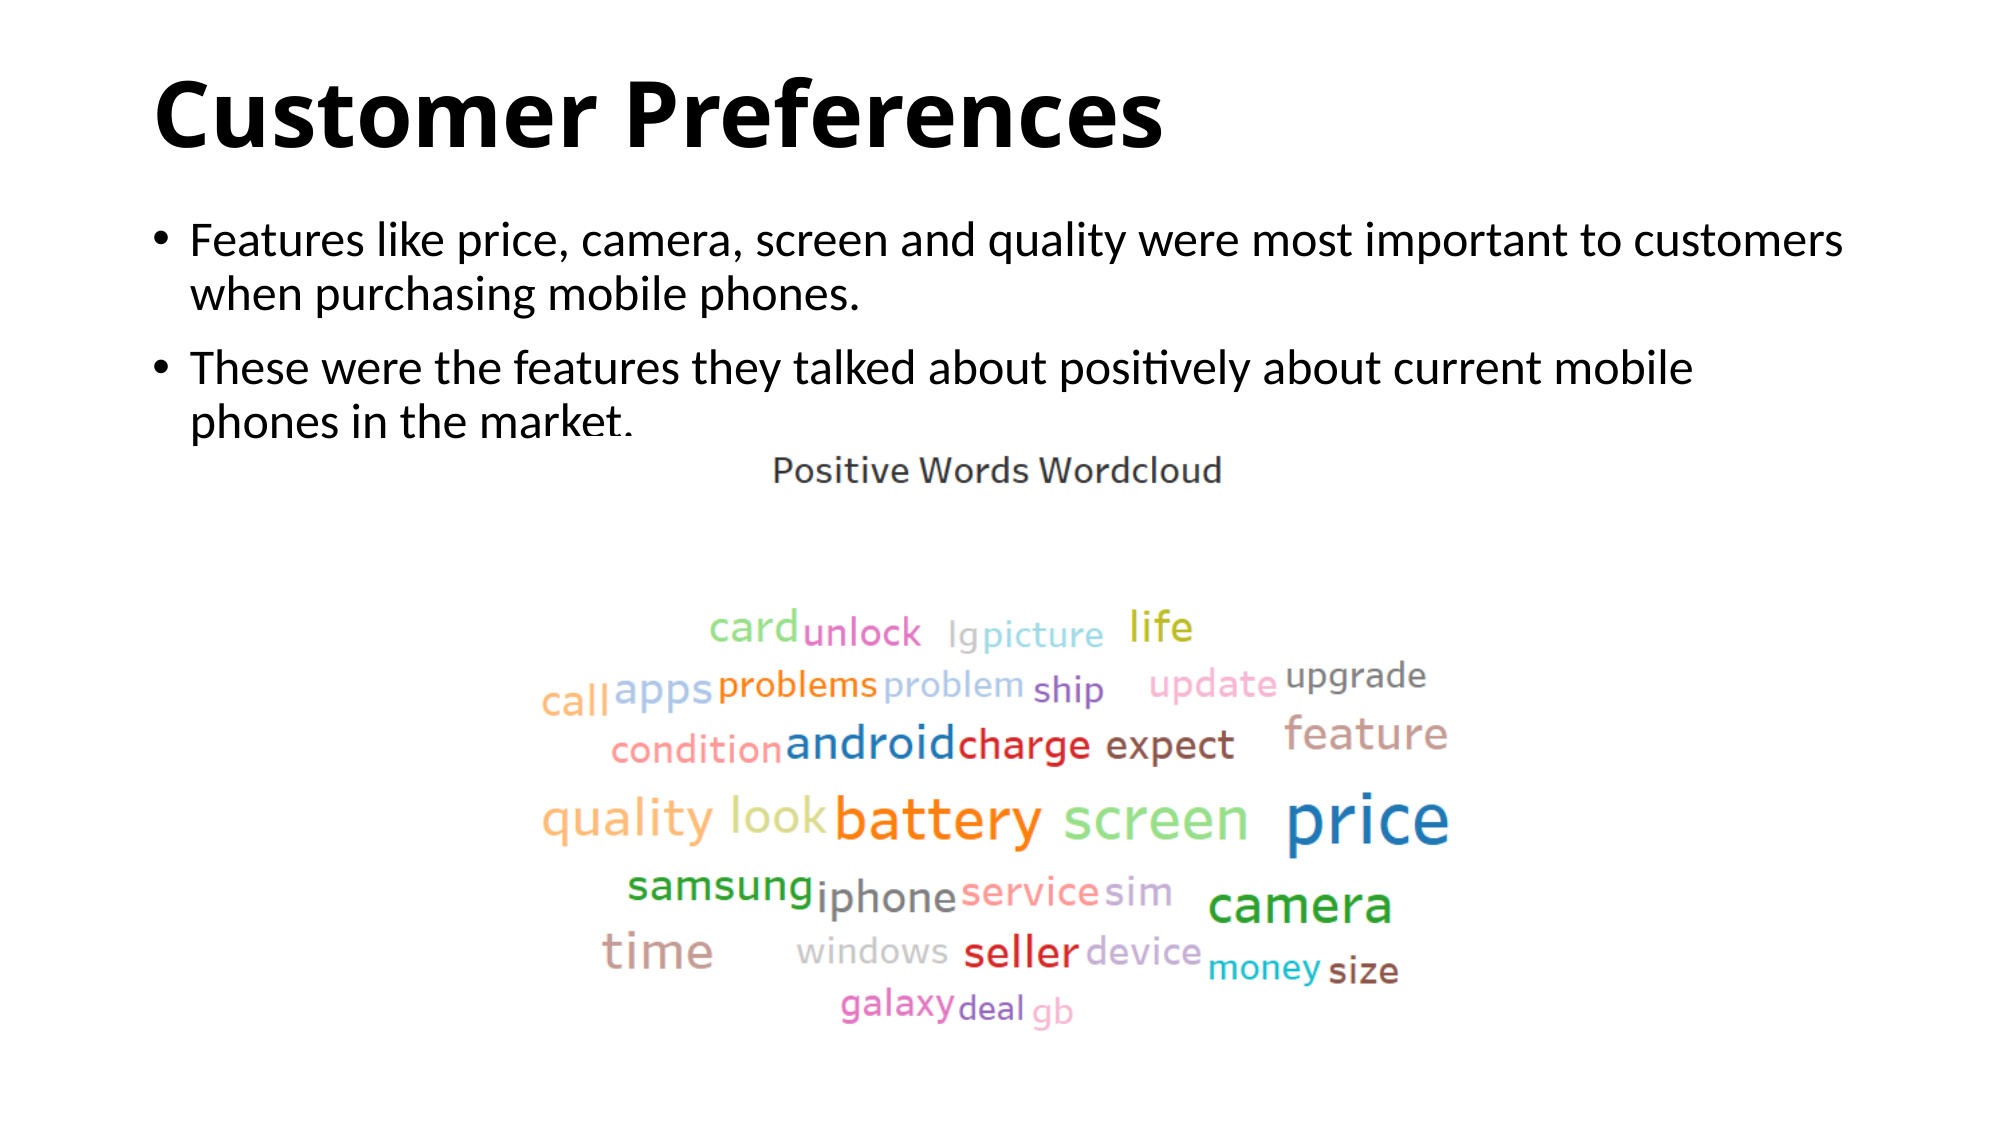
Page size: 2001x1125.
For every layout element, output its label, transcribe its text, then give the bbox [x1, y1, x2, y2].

title Customer Preferences [137, 59, 1863, 177]
picture [541, 436, 1454, 1125]
list Features like price, camera, screen and quality were most important to customers when purchasing mobile phones. These were the features they talked about positively about current mobile phones in the market. [137, 205, 1863, 920]
